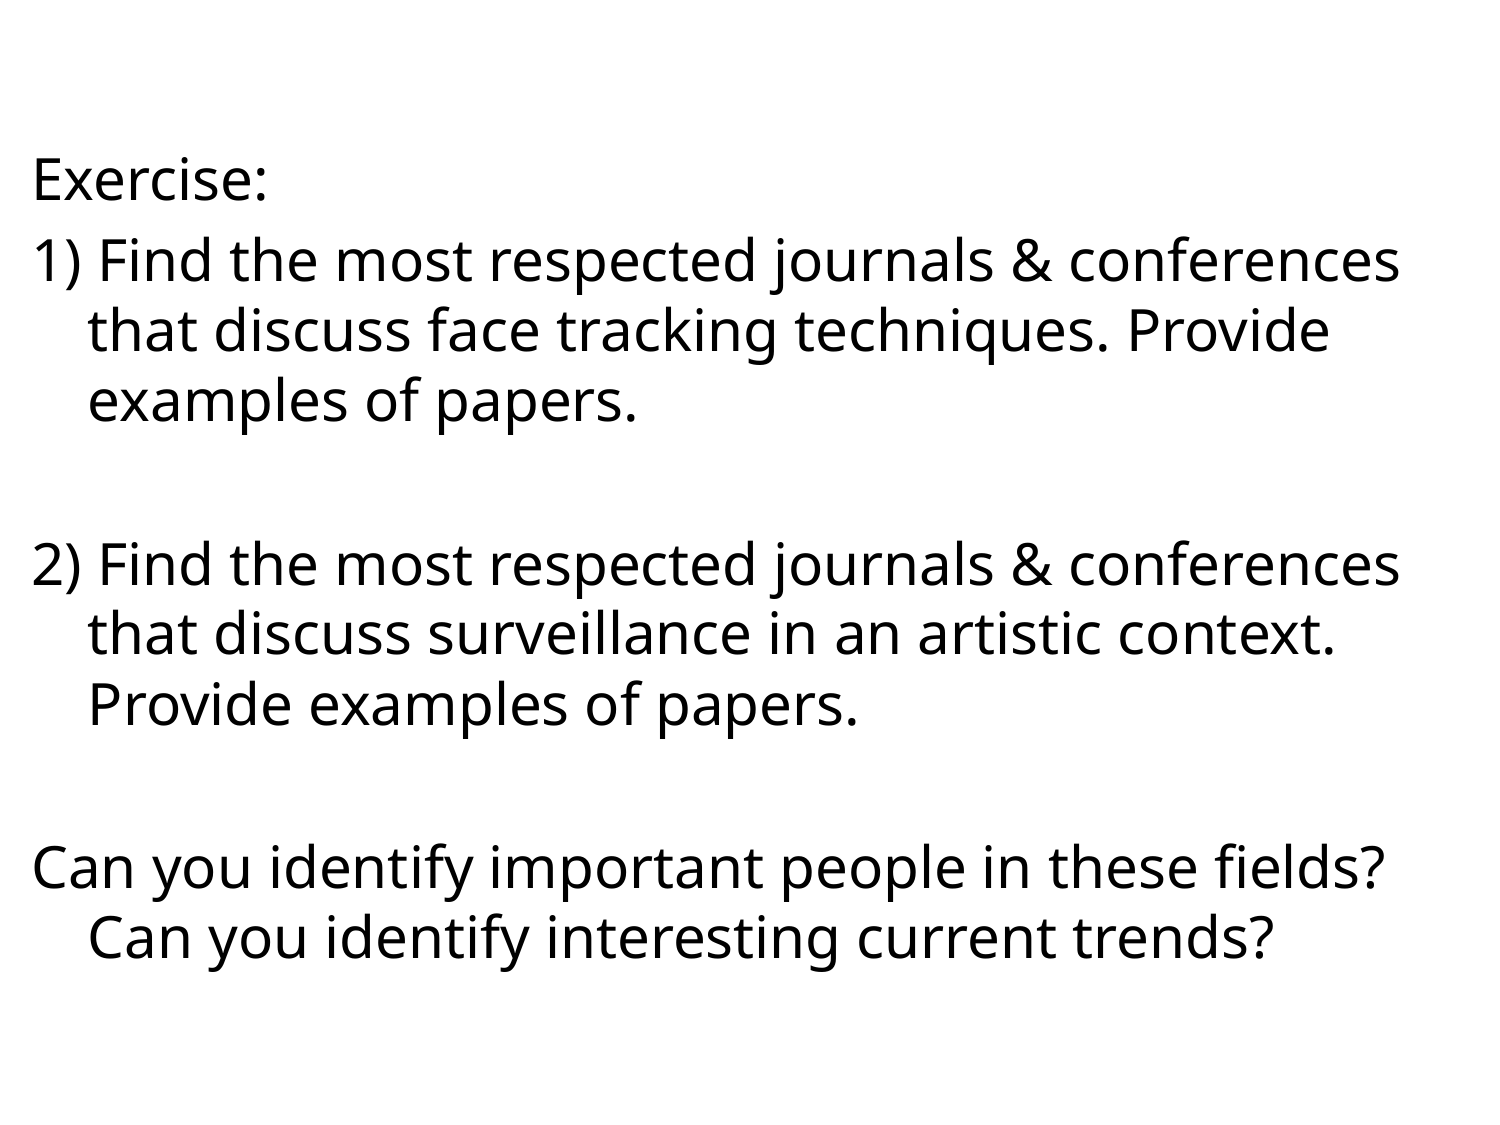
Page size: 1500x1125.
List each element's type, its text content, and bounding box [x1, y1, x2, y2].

list Exercise: 1) Find the most respected journals & conferences that discuss face tracking techniques. Provide examples of papers. 2) Find the most respected journals & conferences that discuss surveillance in an artistic context. Provide examples of papers. Can you identify important people in these fields? Can you identify interesting current trends? [16, 134, 1483, 1063]
